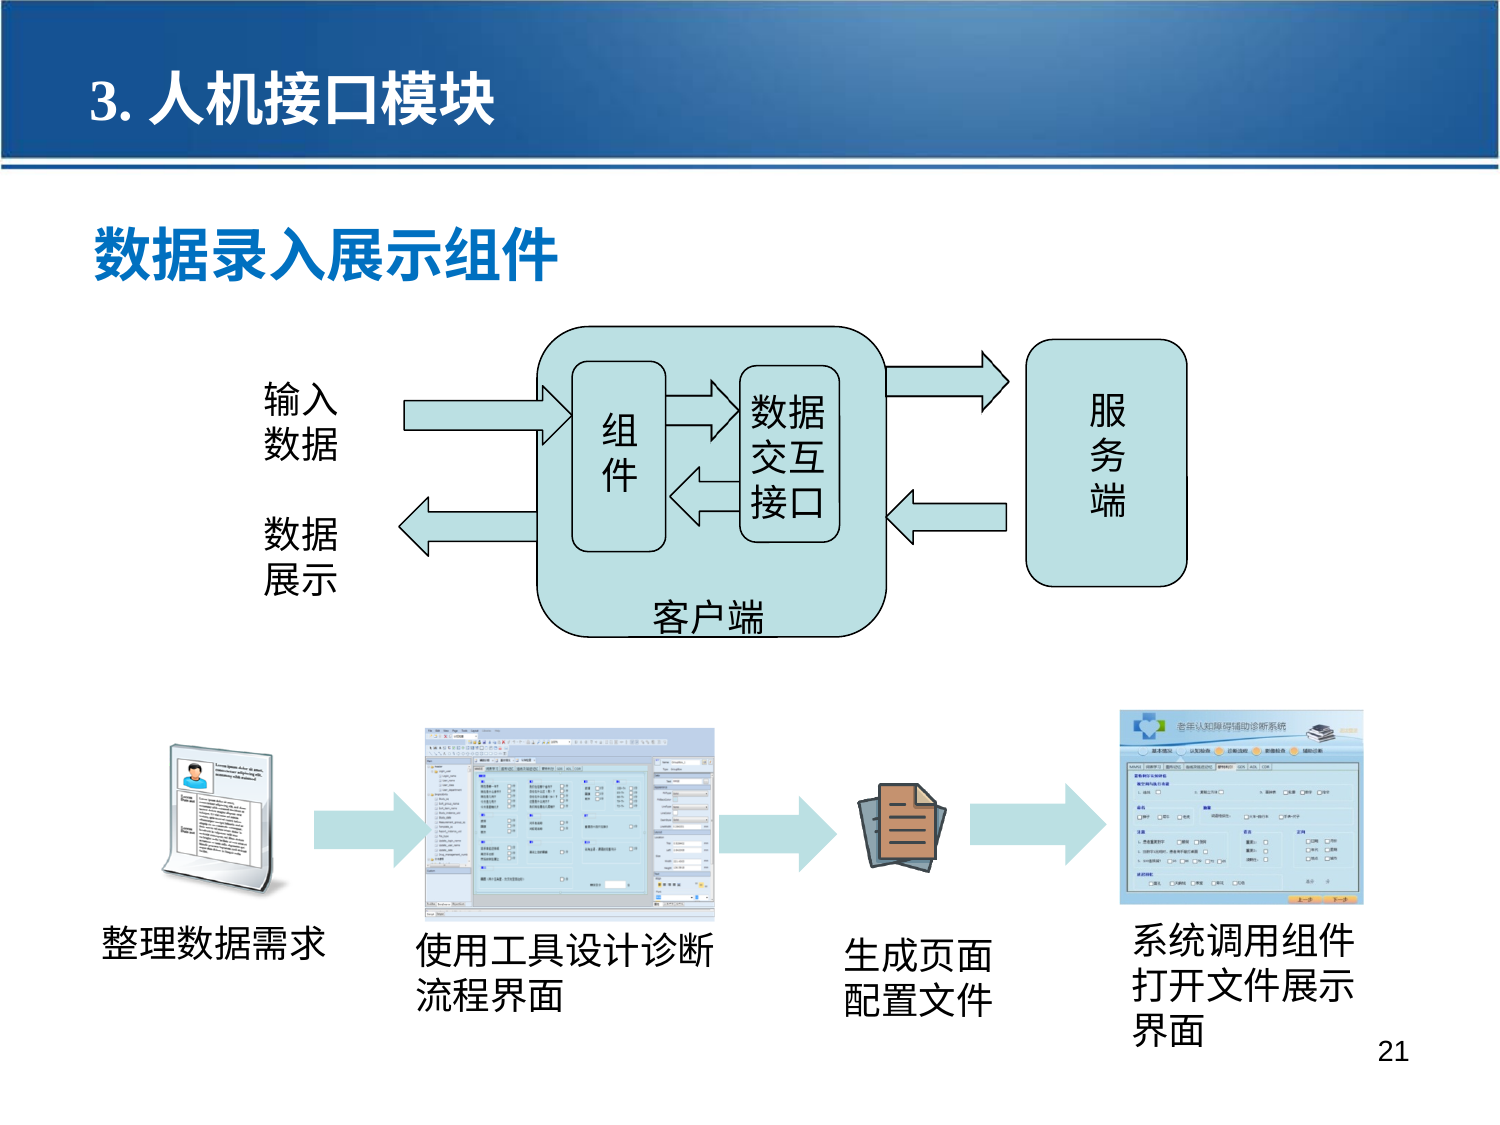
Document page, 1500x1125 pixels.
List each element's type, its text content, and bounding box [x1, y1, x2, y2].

text_box [741, 532, 839, 543]
text_box [740, 365, 840, 381]
text_box [669, 466, 735, 527]
text_box [536, 326, 887, 638]
text_box 服务端 [1075, 379, 1146, 530]
text_box [572, 361, 666, 552]
text_box 系统调用组件打开文件展示界面 [1116, 909, 1389, 1060]
text_box [398, 497, 538, 557]
text_box 数据展示 [248, 504, 376, 609]
text_box 数据交互接口 [735, 381, 849, 532]
text_box [330, 791, 419, 869]
text_box [970, 783, 1107, 866]
text_box 生成页面配置文件 [829, 924, 1028, 1030]
text_box 使用工具设计诊断流程界面 [400, 919, 736, 1025]
text_box [885, 489, 1007, 545]
text_box 输入数据 [248, 368, 358, 474]
text_box 3.人机接口模块 [74, 54, 1425, 151]
text_box [719, 795, 838, 873]
text_box 数据录入展示组件 [78, 210, 575, 296]
text_box [404, 385, 572, 445]
slide_number 21 [1074, 1024, 1426, 1103]
picture [0, 0, 1500, 1125]
text_box [1026, 339, 1188, 587]
text_box 客户端 [637, 586, 787, 647]
text_box 组件 [586, 399, 638, 505]
text_box 整理数据需求 [86, 912, 347, 973]
